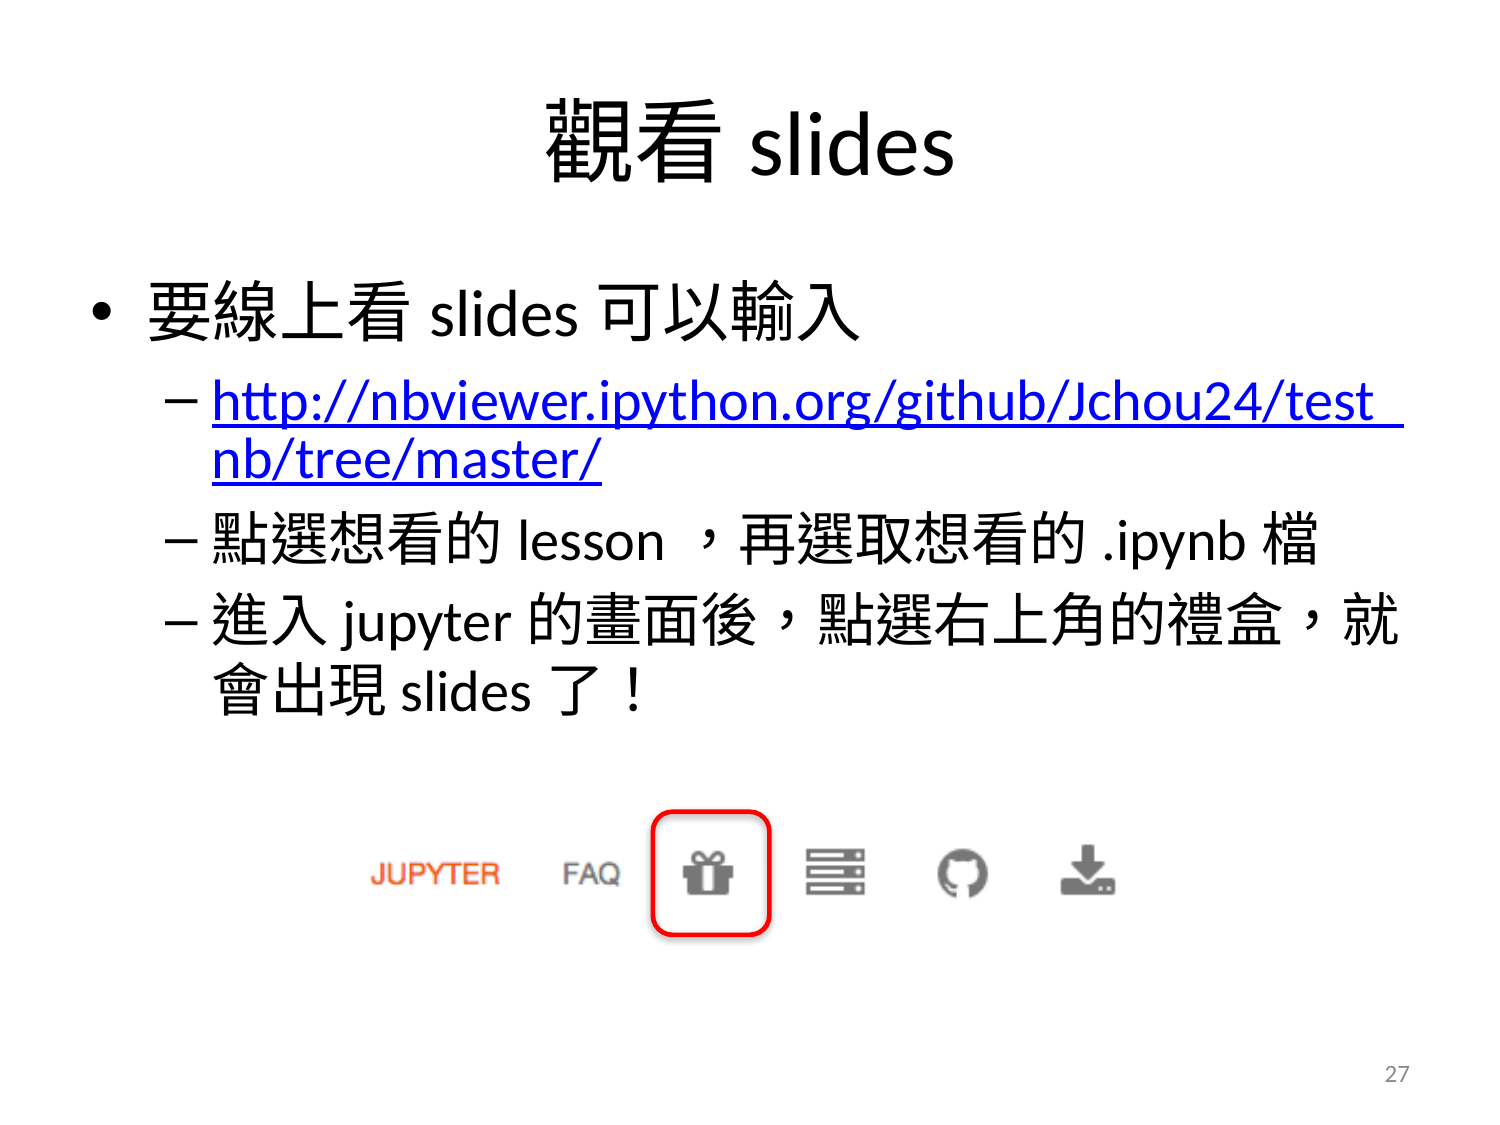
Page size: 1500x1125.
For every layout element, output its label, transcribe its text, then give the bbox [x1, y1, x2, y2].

title 觀看slides [75, 45, 1425, 233]
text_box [312, 811, 1195, 936]
list 要線上看slides可以輸入 http://nbviewer.ipython.org/github/Jchou24/test_nb/tree/master/ 點選想看的lesson，再選取想看的.ipynb檔 進入jupyter的畫面後，點選右上角的禮盒，就會出現slides了！ [75, 262, 1425, 1005]
slide_number 27 [1074, 1042, 1425, 1103]
